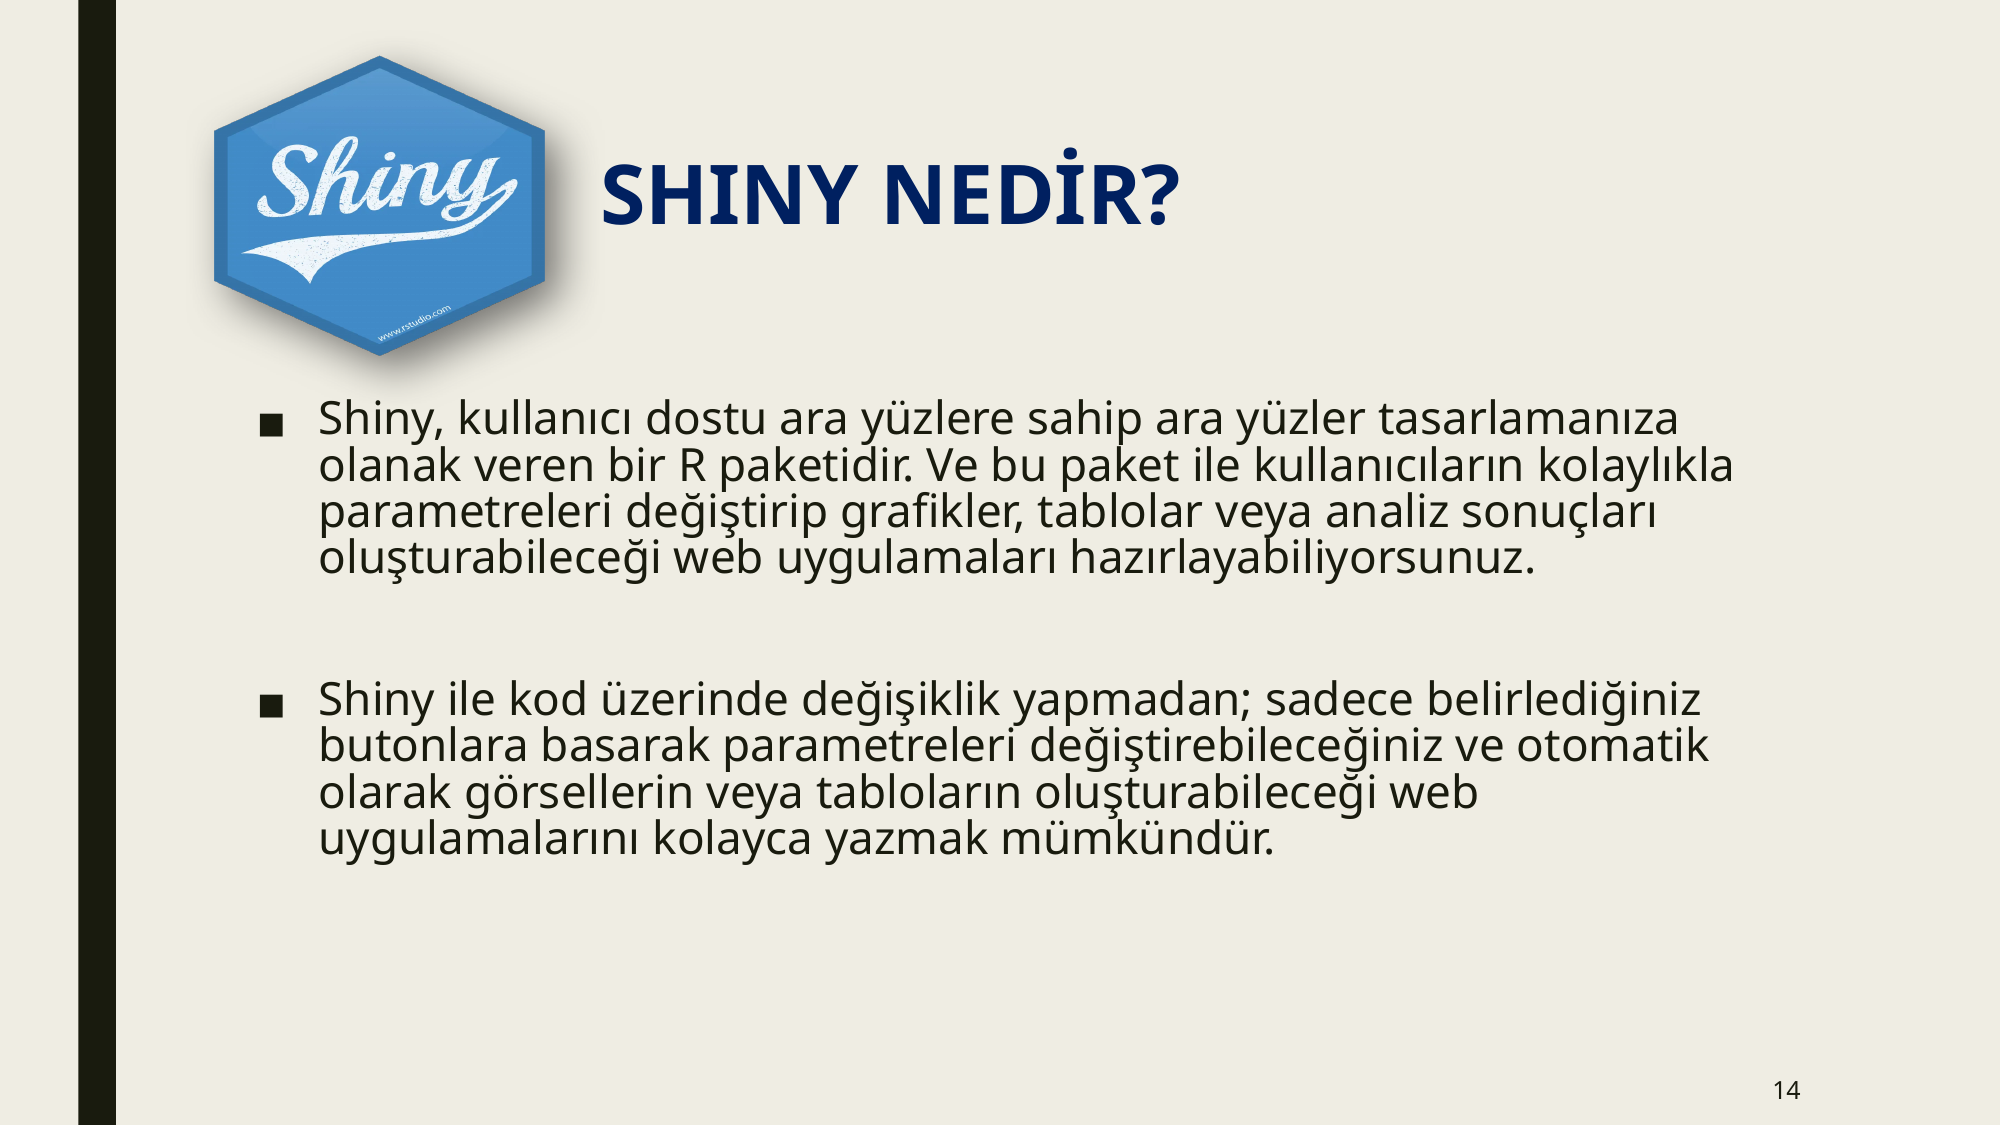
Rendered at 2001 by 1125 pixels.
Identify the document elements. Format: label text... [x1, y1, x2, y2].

title SHINY NEDİR? [593, 147, 1768, 303]
picture [213, 55, 545, 357]
slide_number 14 [1553, 1058, 1816, 1125]
list Shiny, kullanıcı dostu ara yüzlere sahip ara yüzler tasarlamanıza olanak veren bir R paketidir. Ve bu paket ile kullanıcıların kolaylıkla parametreleri değiştirip grafikler, tablolar veya analiz sonuçları oluşturabileceği web uygulamaları hazırlayabiliyorsunuz. Shiny ile kod üzerinde değişiklik yapmadan; sadece belirlediğiniz butonlara basarak parametreleri değiştirebileceğiniz ve otomatik olarak görsellerin veya tabloların oluşturabileceği web uygulamalarını kolayca yazmak mümkündür. [240, 390, 1816, 978]
